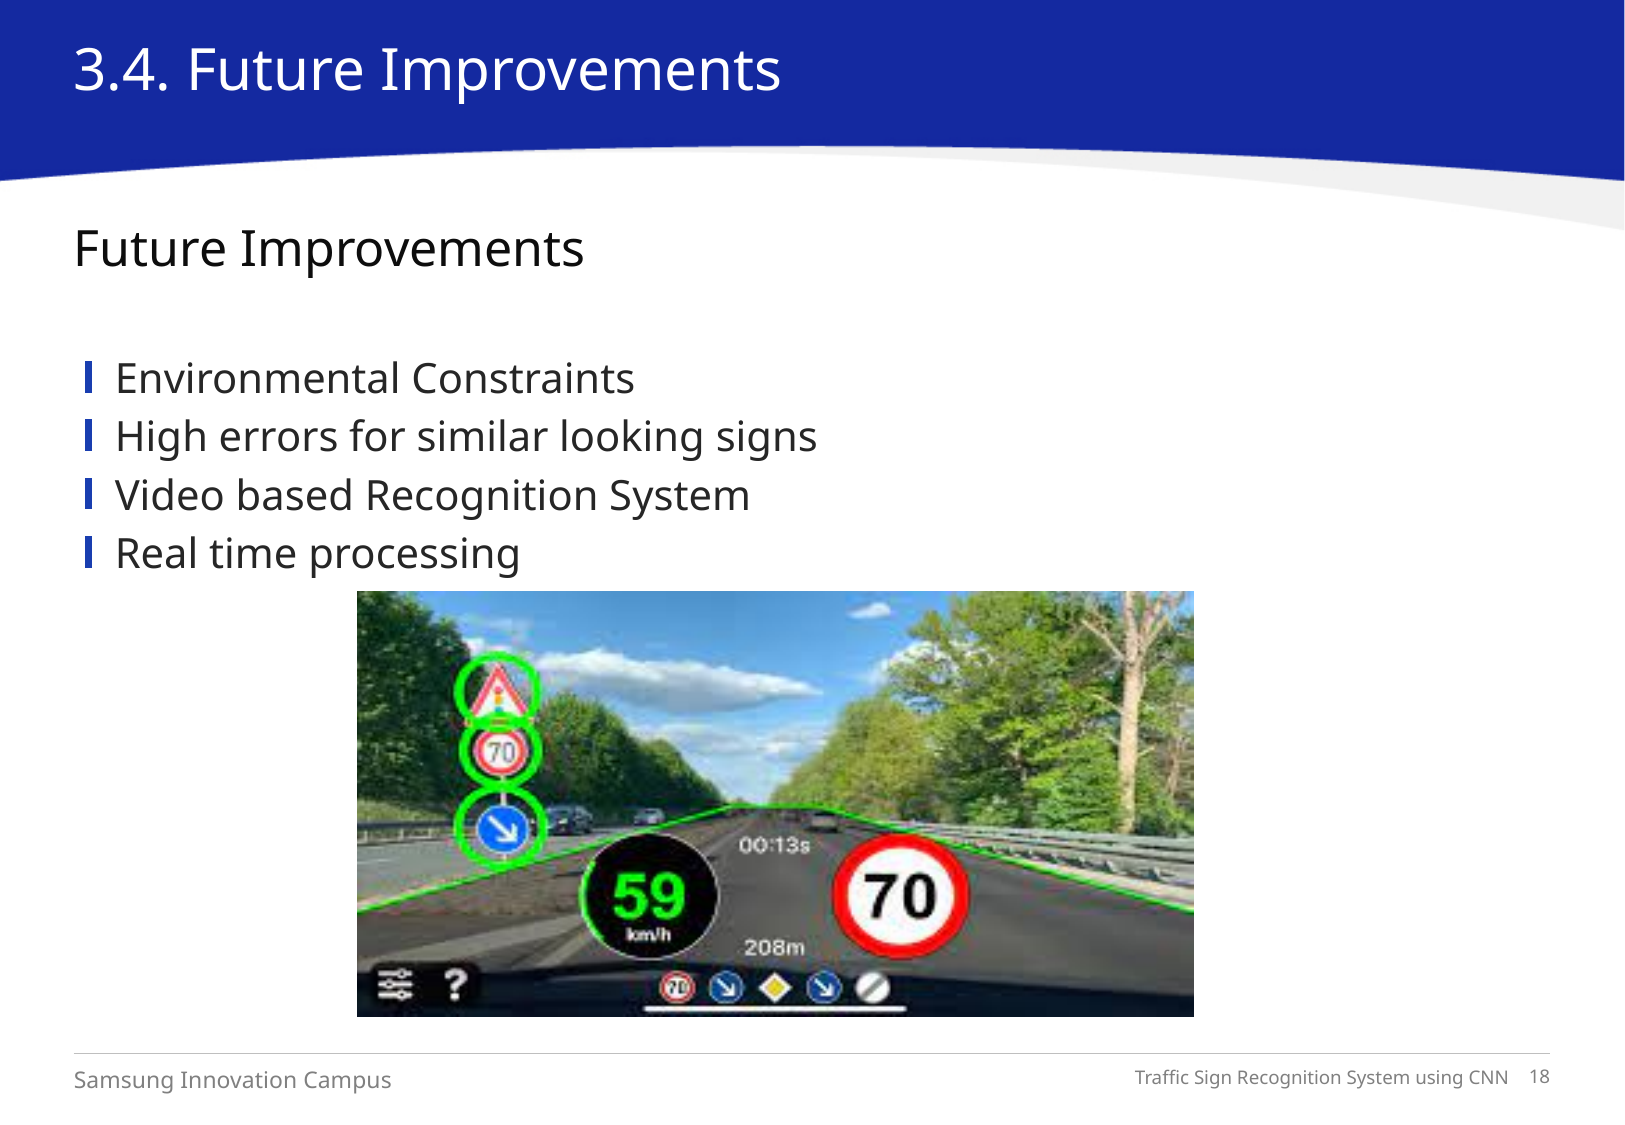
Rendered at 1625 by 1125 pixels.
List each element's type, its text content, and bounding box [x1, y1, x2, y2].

text_box 3.4. Future Improvements [73, 32, 1475, 103]
picture [0, 0, 1625, 1125]
list Environmental Constraints High errors for similar looking signs Video based Recognition System Real time processing [85, 364, 1408, 609]
title Future Improvements [73, 216, 1475, 277]
